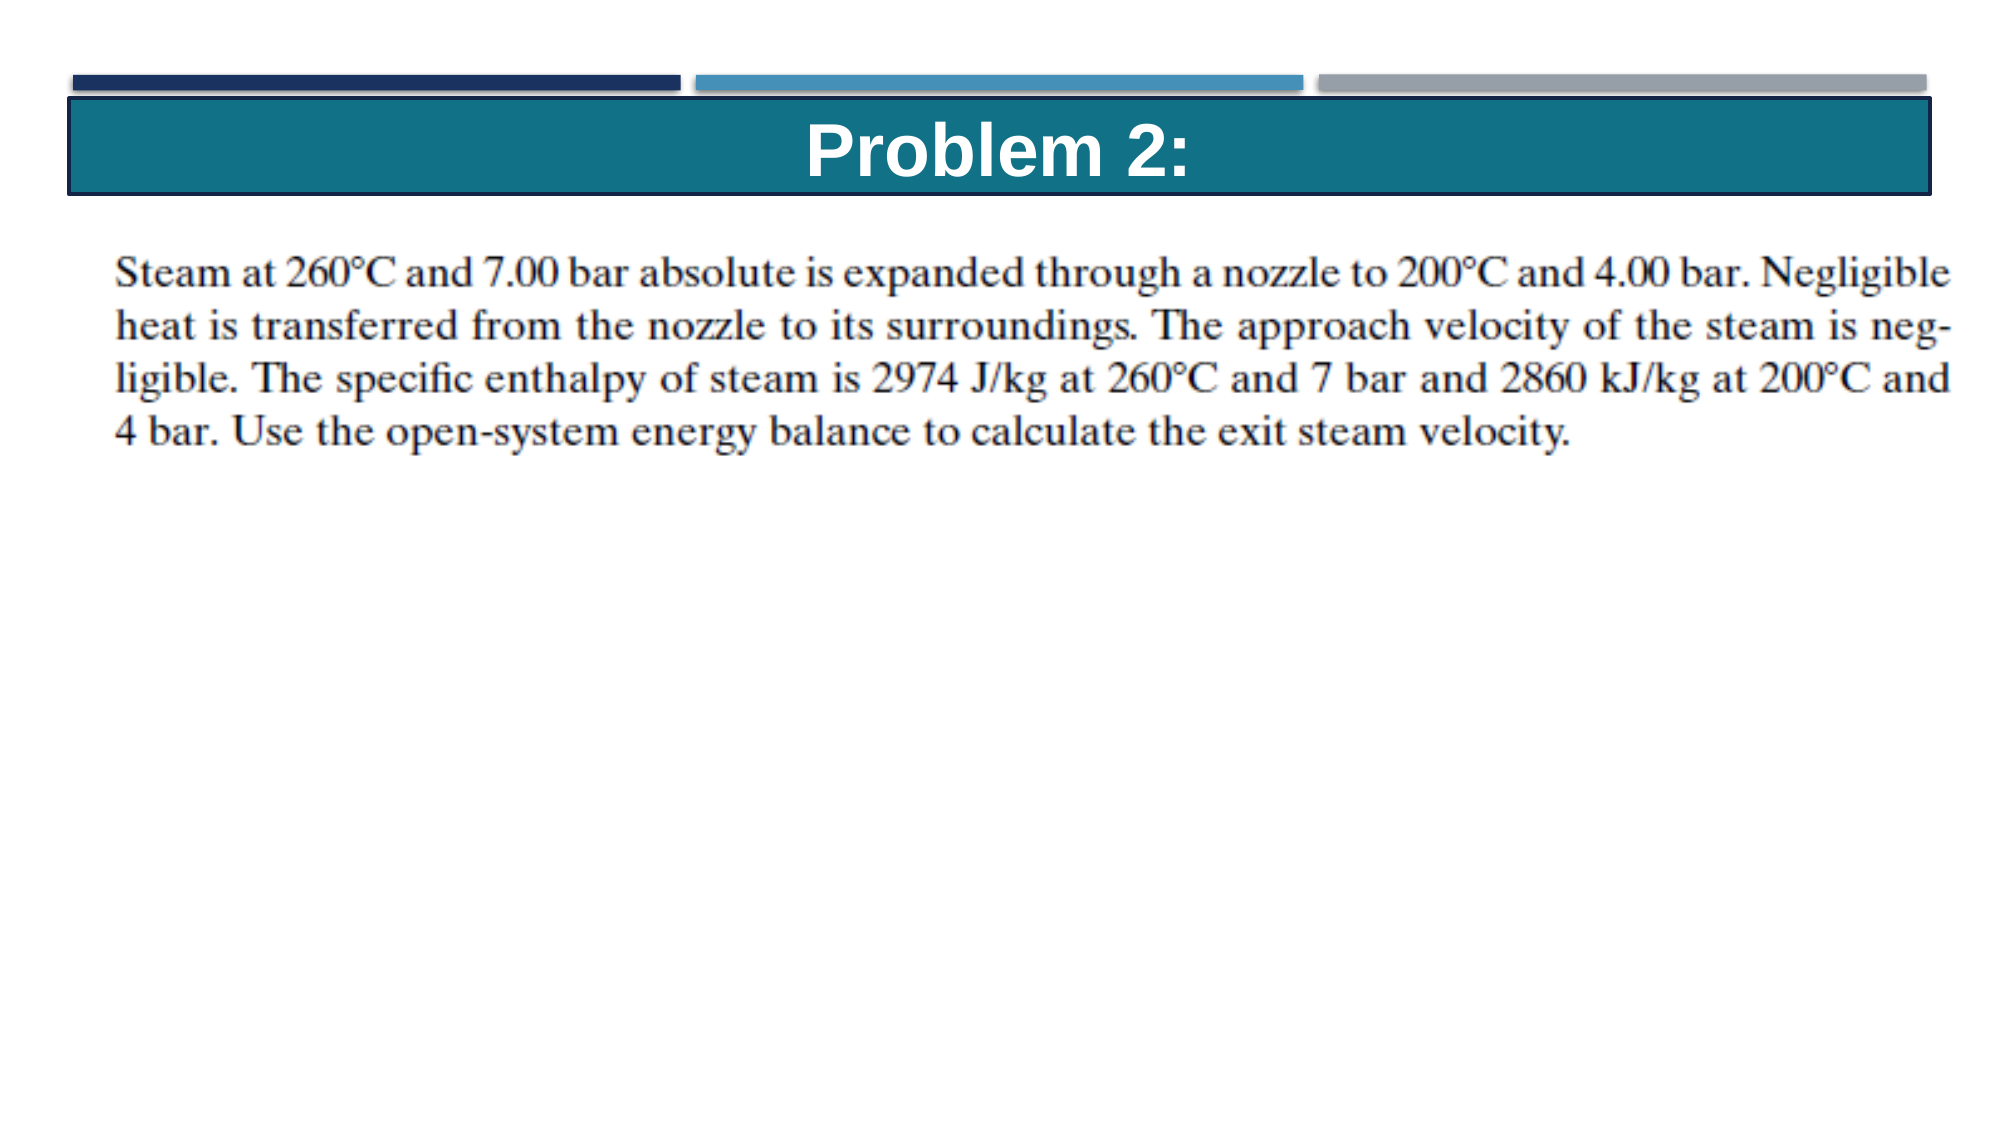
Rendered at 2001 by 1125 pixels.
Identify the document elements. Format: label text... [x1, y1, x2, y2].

picture [98, 241, 1975, 462]
text_box Problem 2: [67, 96, 1932, 196]
